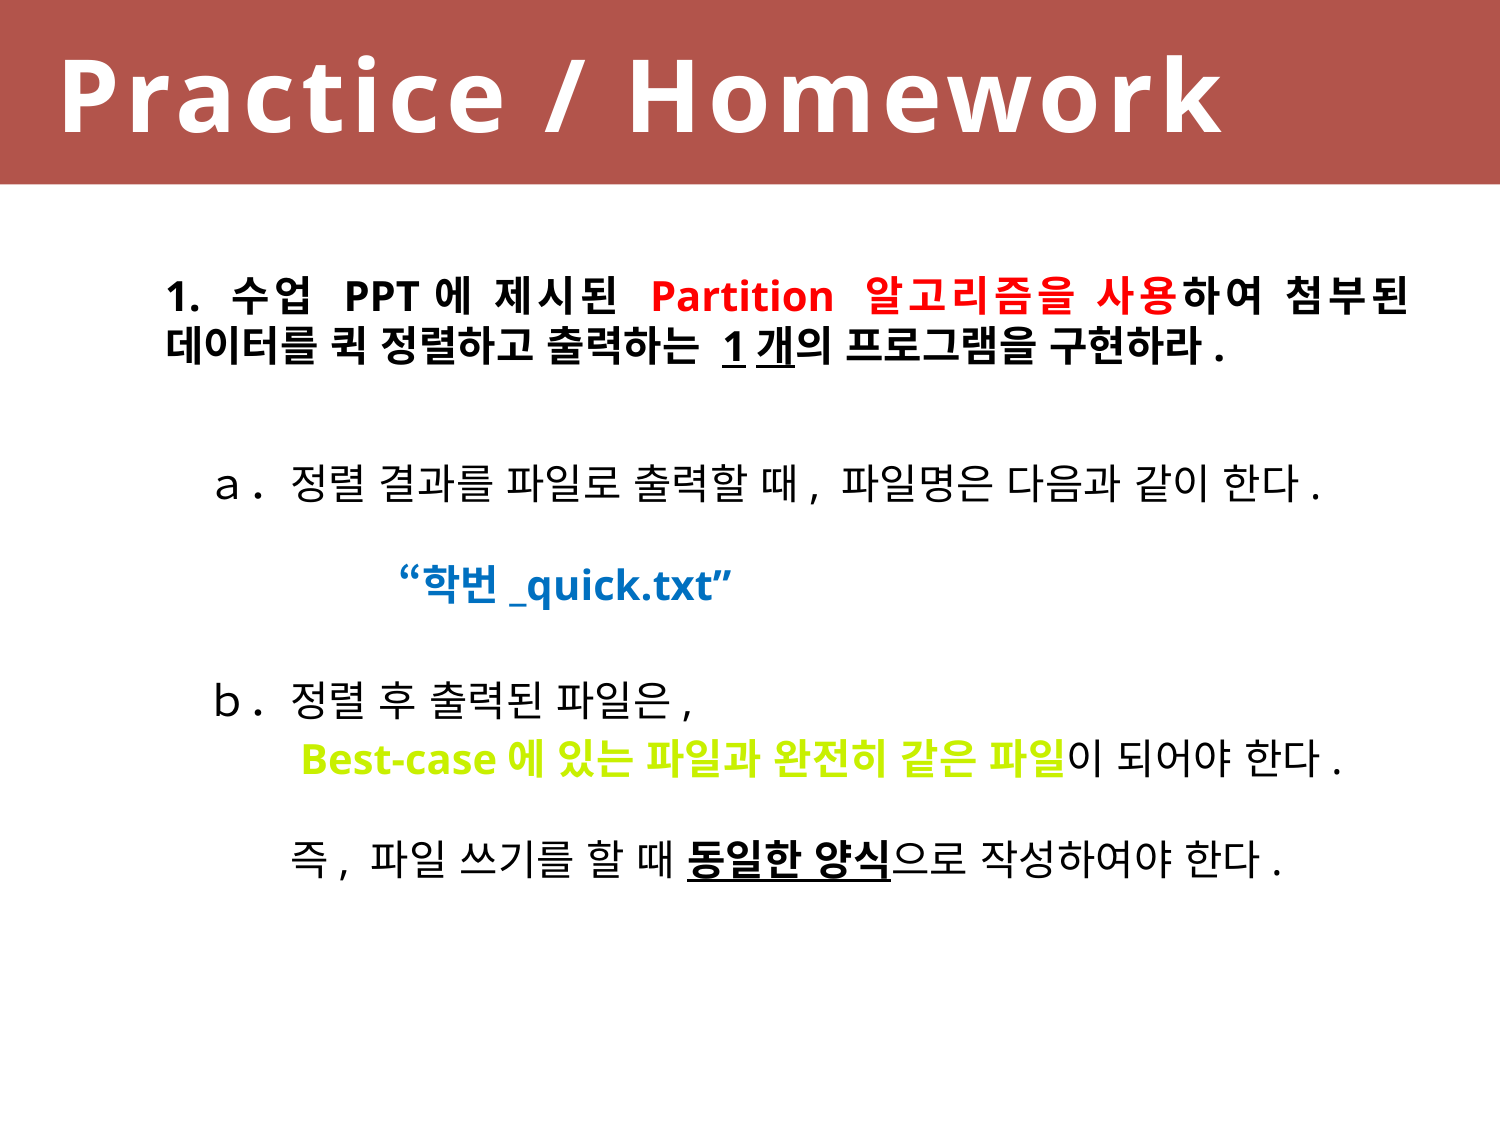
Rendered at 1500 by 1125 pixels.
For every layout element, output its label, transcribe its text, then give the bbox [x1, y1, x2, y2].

list 1. 수업 PPT에 제시된 Partition 알고리즘을 사용하여 첨부된 데이터를 퀵 정렬하고 출력하는 1개의 프로그램을 구현하라. ａ．정렬 결과를 파일로 출력할 때, 파일명은 다음과 같이 한다. “학번_quick.txt” ｂ．정렬 후 출력된 파일은, Best-case에 있는 파일과 완전히 같은 파일이 되어야 한다. 즉, 파일 쓰기를 할 때 동일한 양식으로 작성하여야 한다. [75, 262, 1425, 1005]
title Practice / Homework [41, 0, 1459, 185]
